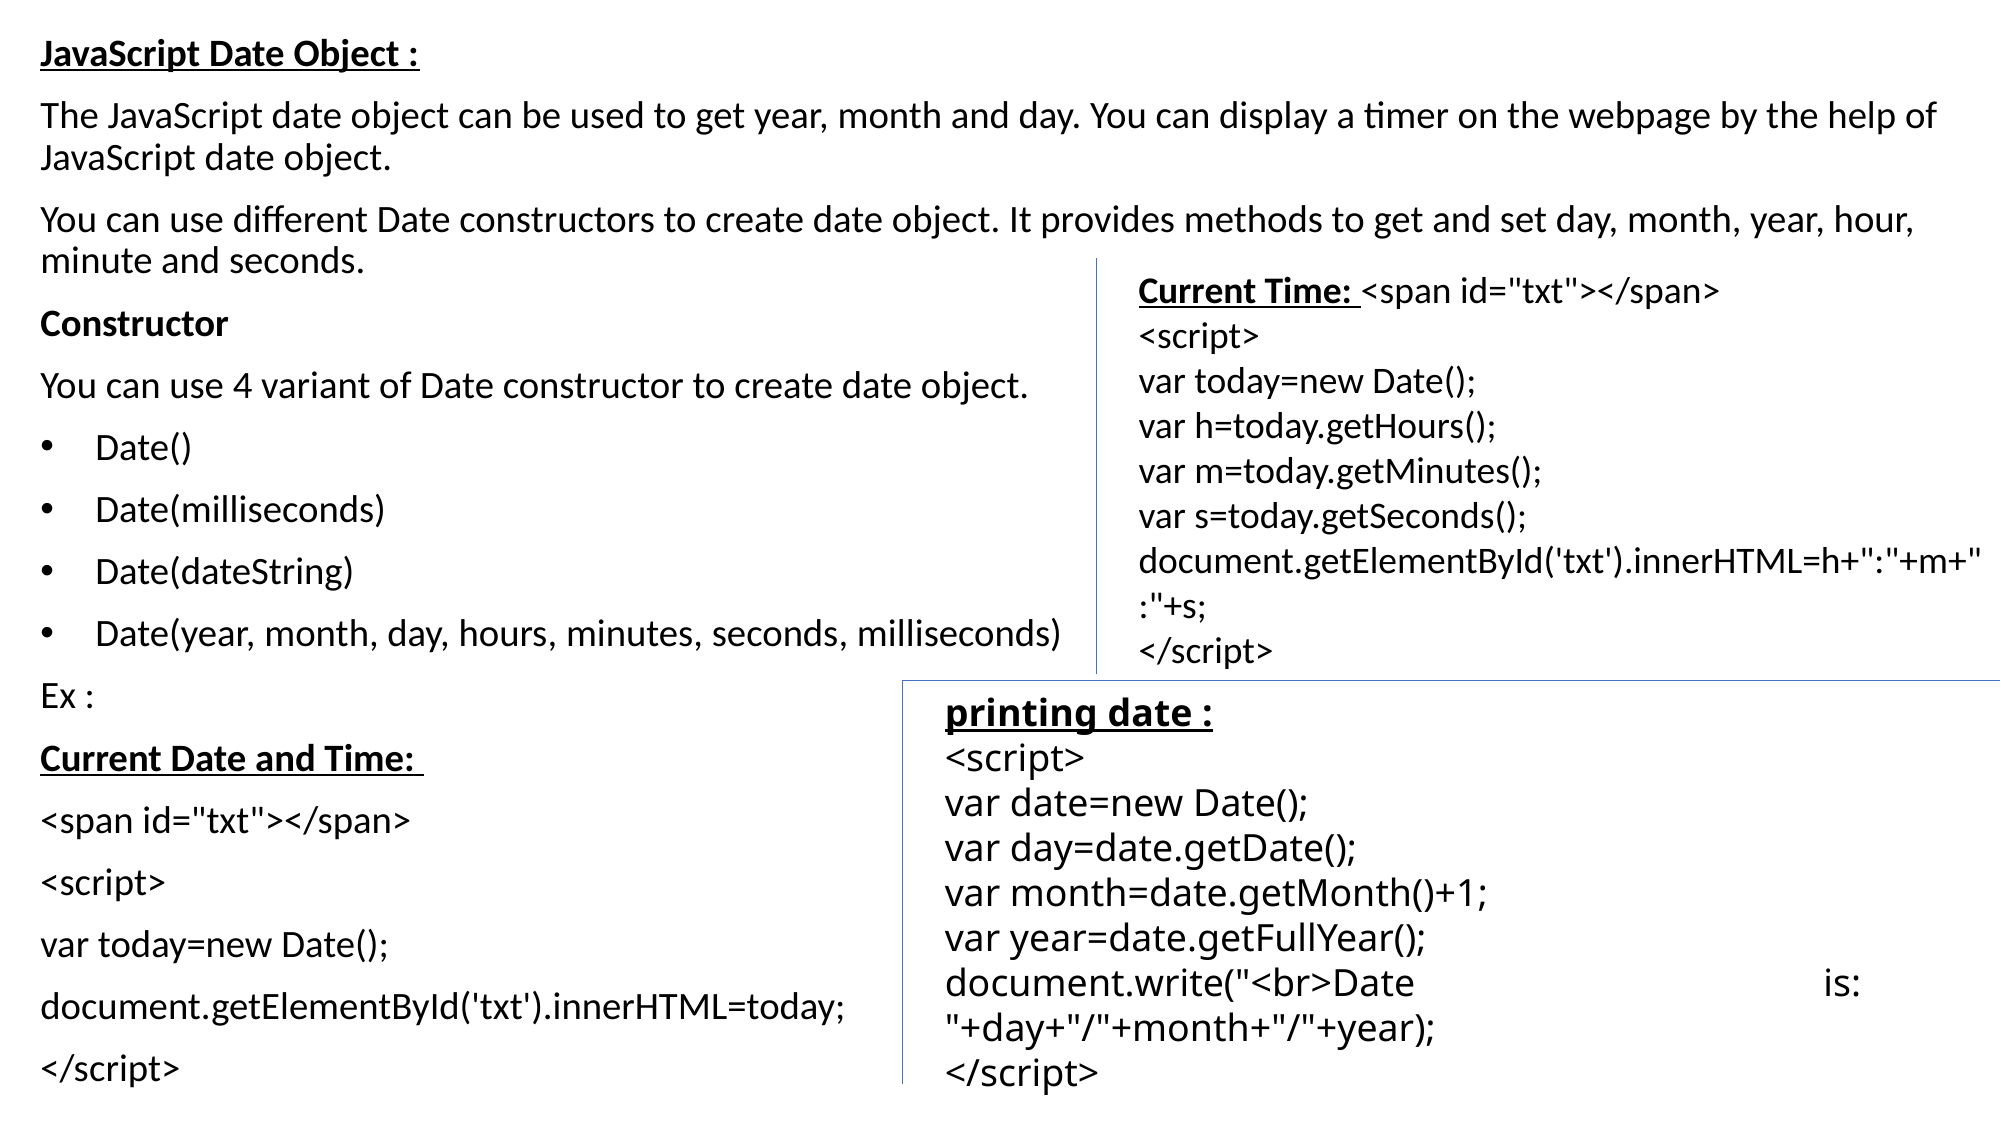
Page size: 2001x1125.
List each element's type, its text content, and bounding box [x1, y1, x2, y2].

text_box Current Time: <span id="txt"></span> <script> var today=new Date(); var h=today.getHours(); var m=today.getMinutes(); var s=today.getSeconds(); document.getElementById('txt').innerHTML=h+":"+m+":"+s; </script> [1123, 258, 2000, 679]
subtitle JavaScript Date Object : The JavaScript date object can be used to get year, month and day. You can display a timer on the webpage by the help of JavaScript date object. You can use different Date constructors to create date object. It provides methods to get and set day, month, year, hour, minute and seconds. Constructor You can use 4 variant of Date constructor to create date object. Date() Date(milliseconds) Date(dateString) Date(year, month, day, hours, minutes, seconds, milliseconds) Ex : Current Date and Time: <span id="txt"></span> <script> var today=new Date(); document.getElementById('txt').innerHTML=today; </script> [25, 25, 2000, 1108]
text_box printing date : <script> var date=new Date(); var day=date.getDate(); var month=date.getMonth()+1; var year=date.getFullYear(); document.write("<br>Date is: "+day+"/"+month+"/"+year); </script> [929, 681, 1877, 1102]
